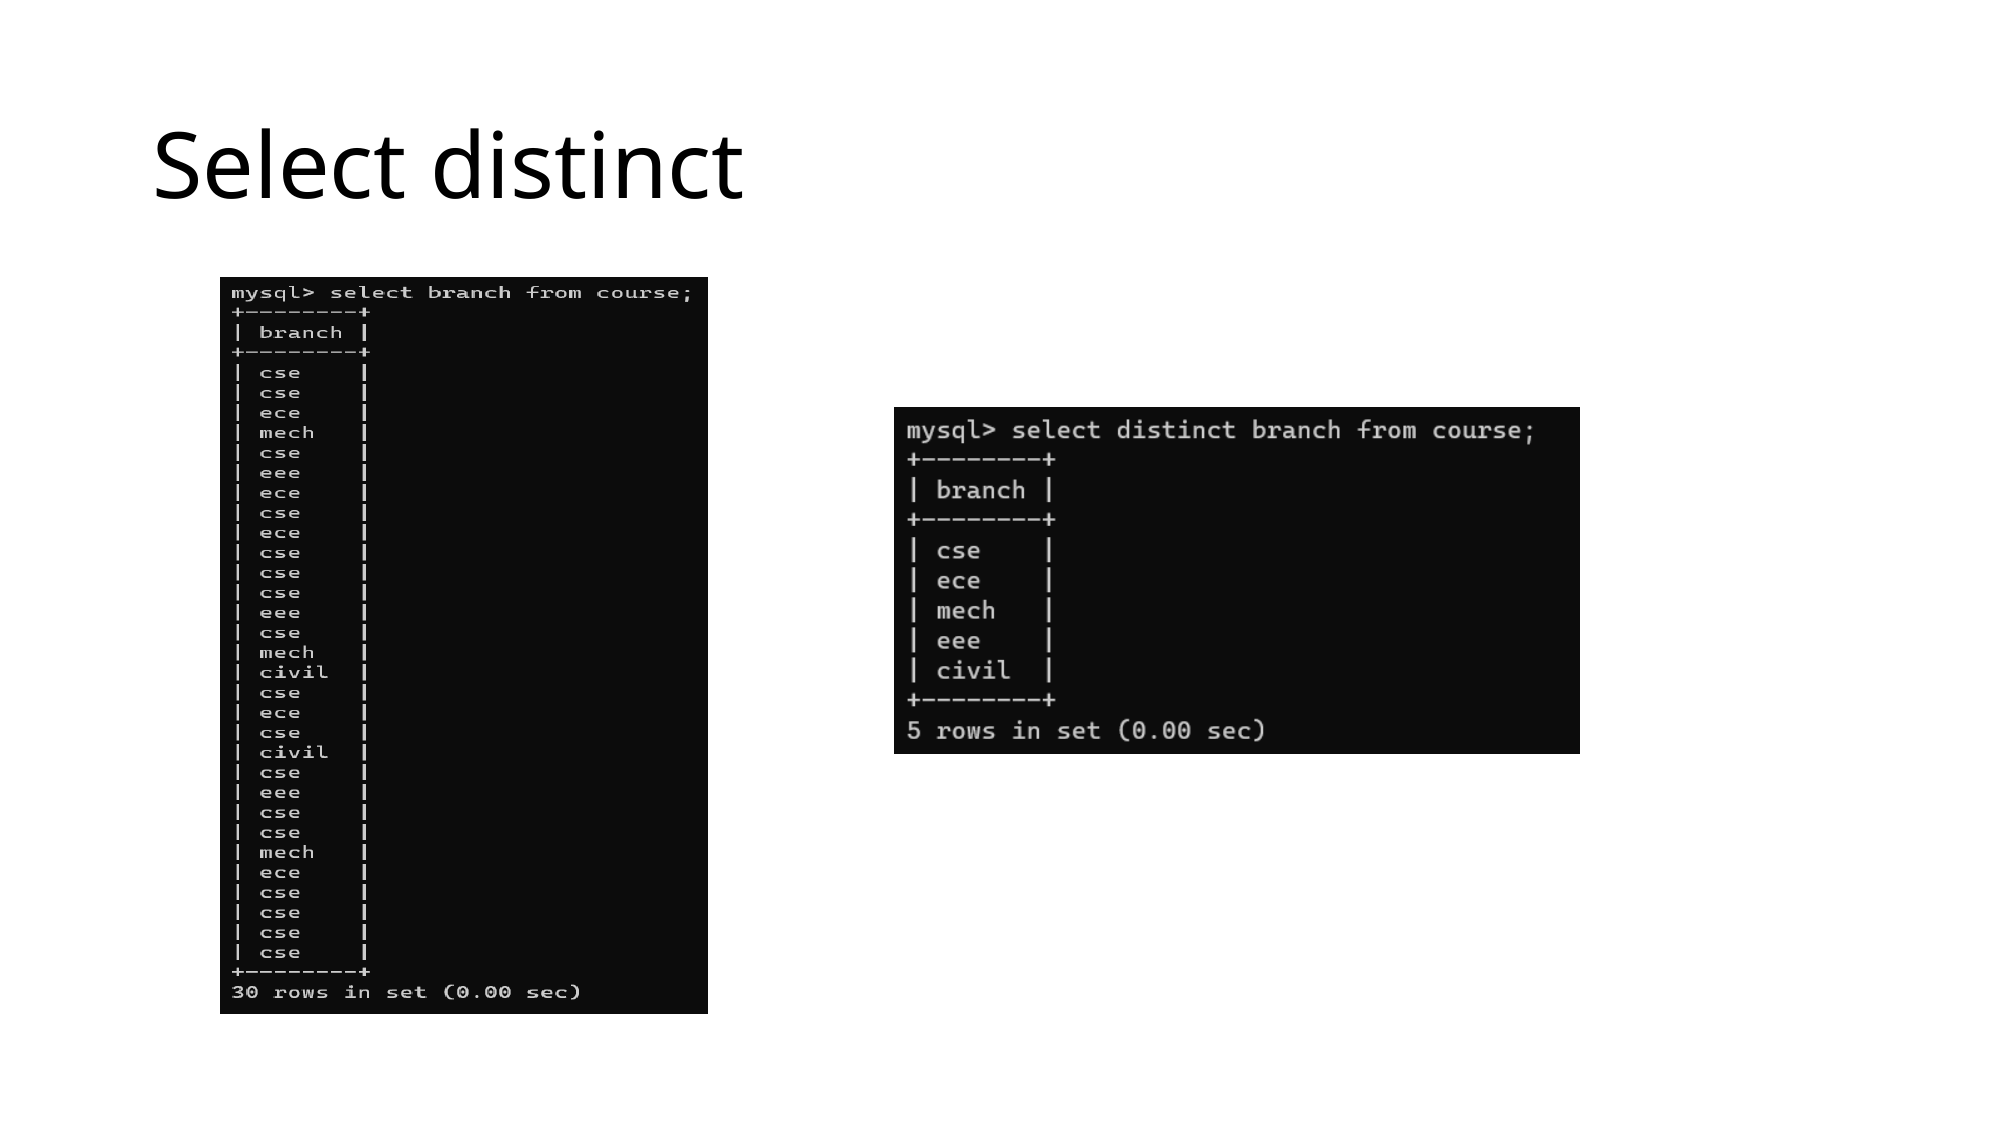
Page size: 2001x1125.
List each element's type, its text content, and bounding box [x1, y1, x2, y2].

title Select distinct [137, 59, 1863, 278]
picture [894, 407, 1580, 754]
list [220, 277, 708, 1014]
